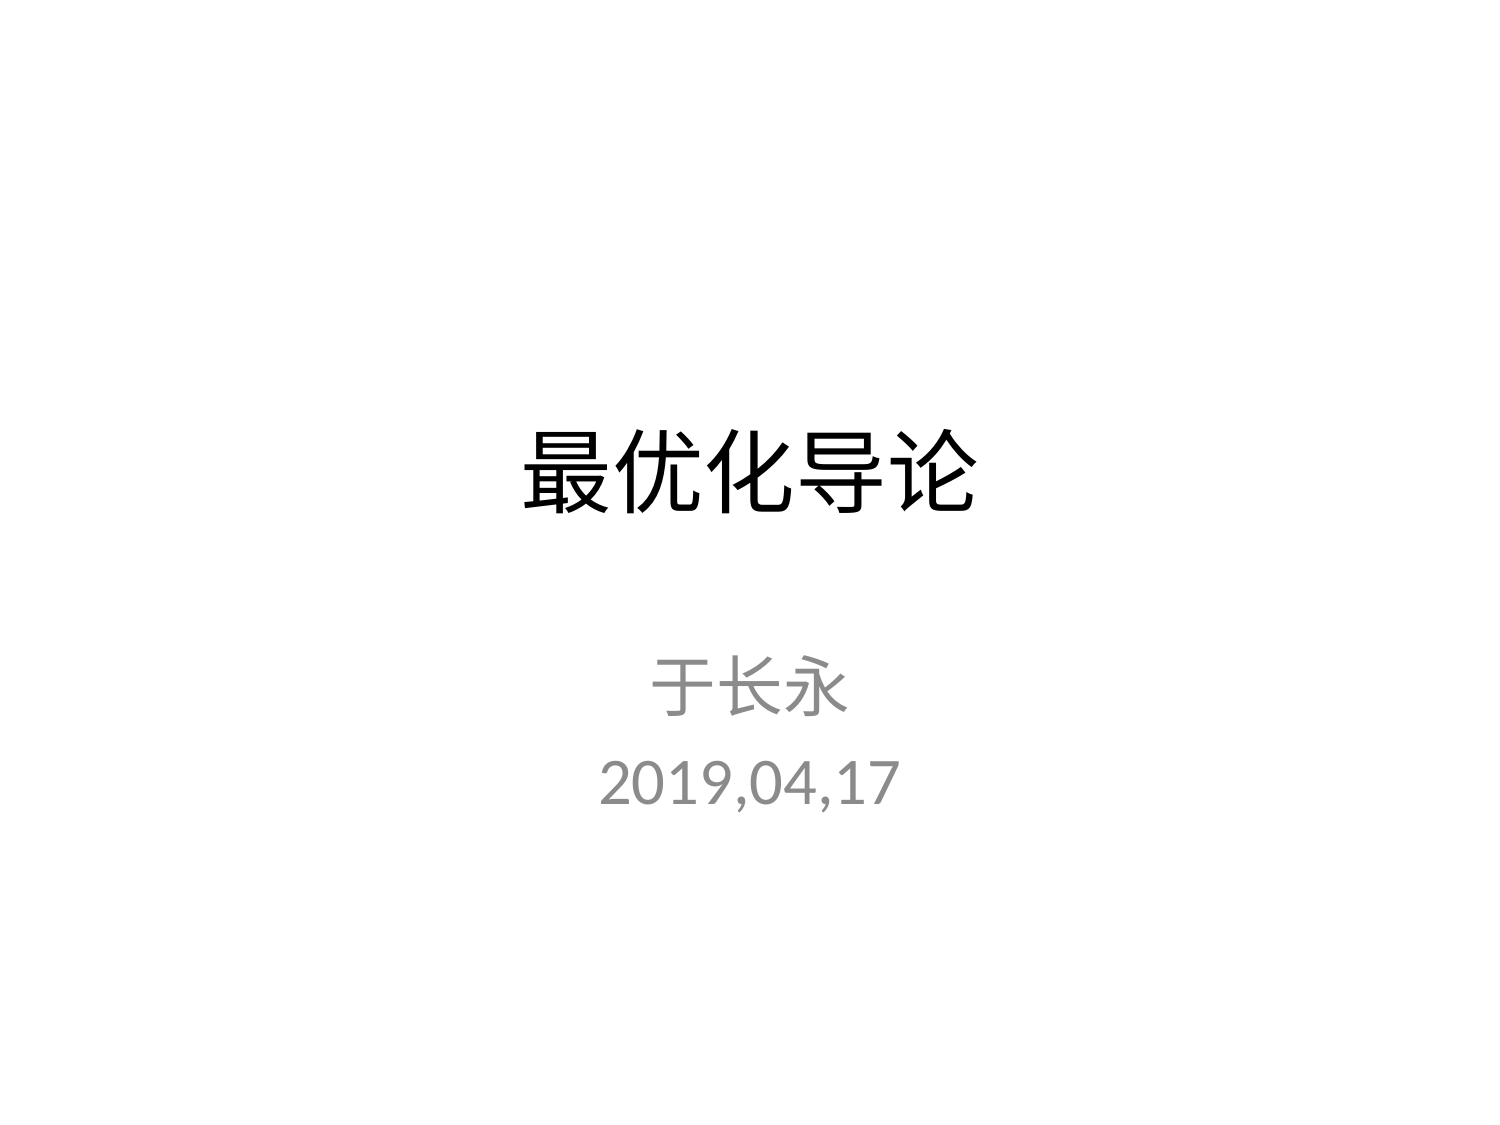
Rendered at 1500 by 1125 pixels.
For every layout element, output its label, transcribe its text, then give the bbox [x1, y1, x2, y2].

subtitle 于长永 2019,04,17 [225, 637, 1275, 925]
title 最优化导论 [112, 349, 1388, 591]
